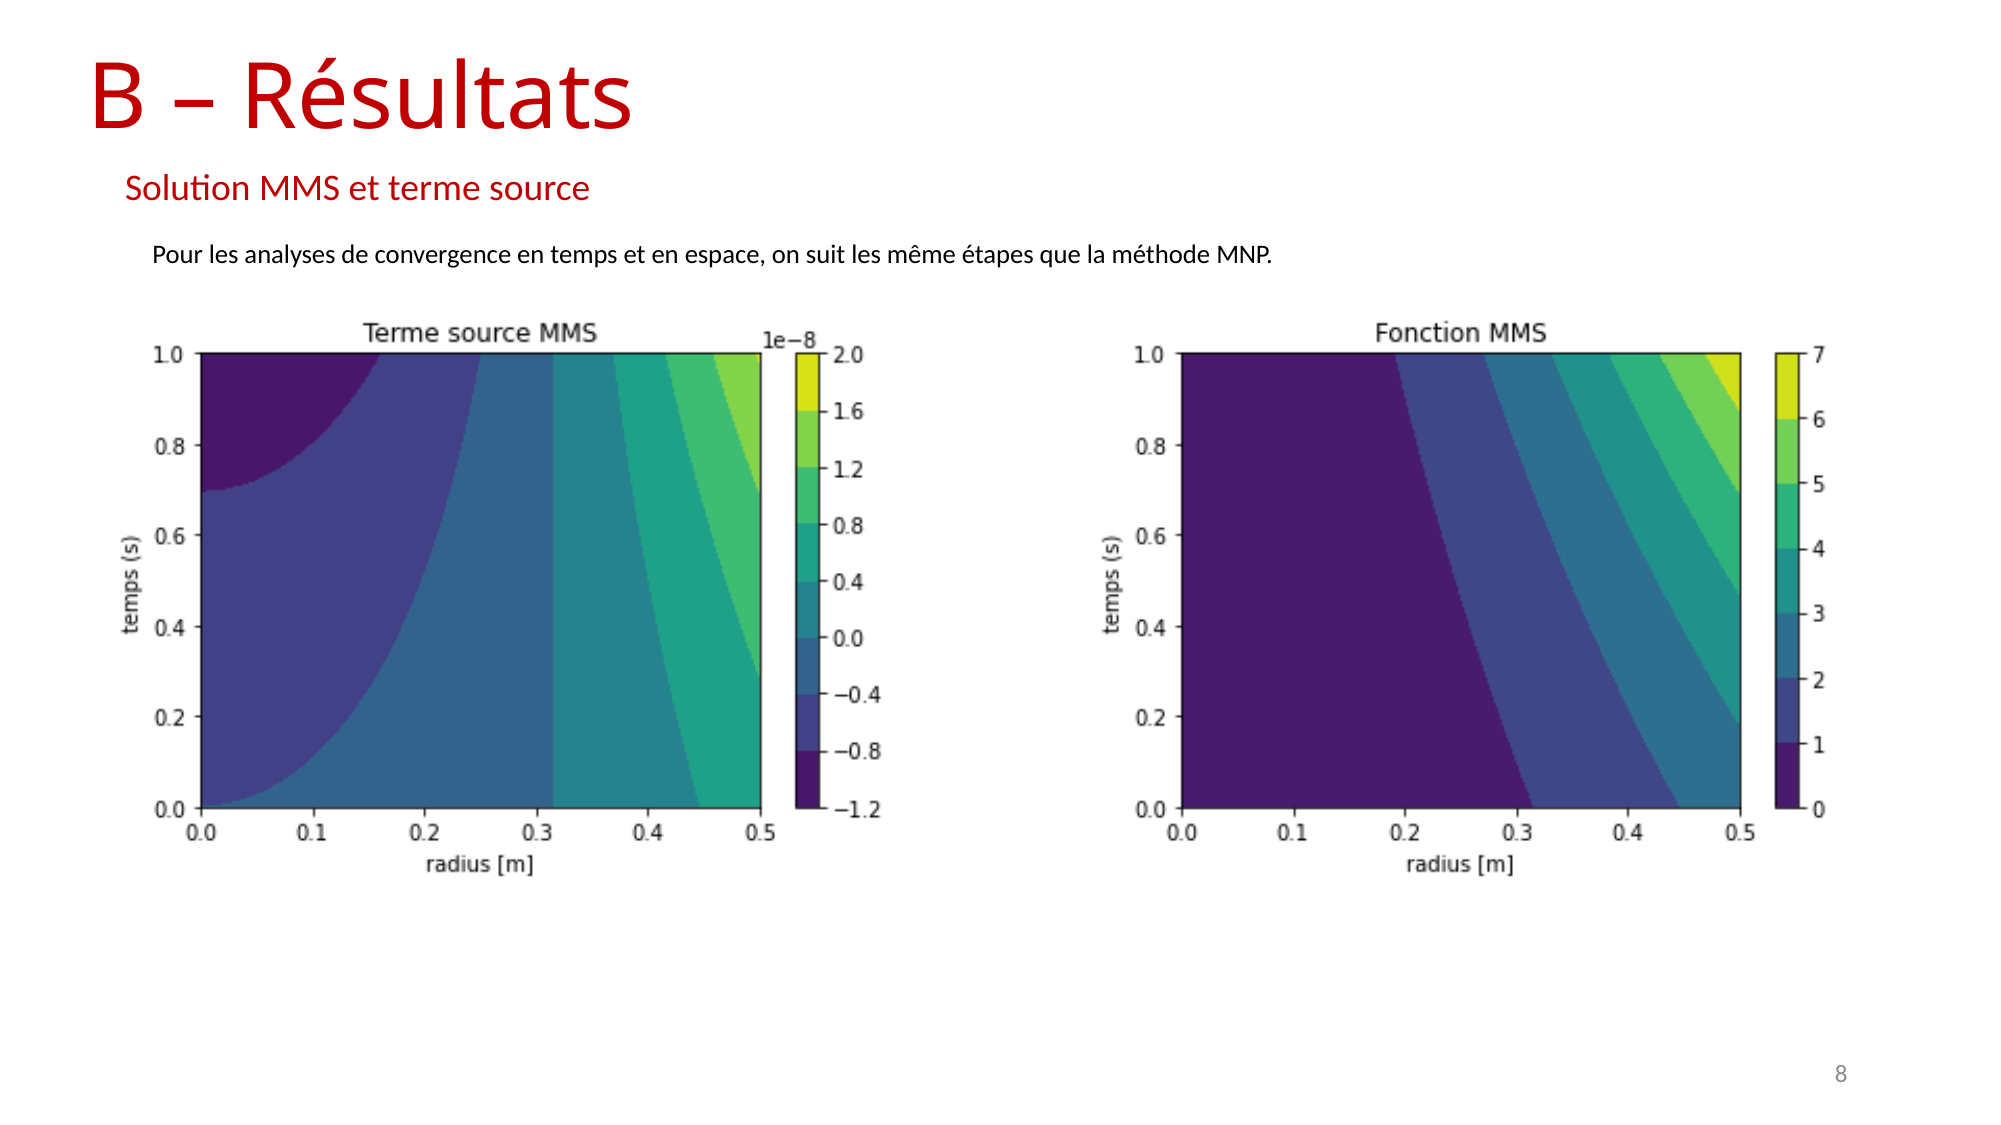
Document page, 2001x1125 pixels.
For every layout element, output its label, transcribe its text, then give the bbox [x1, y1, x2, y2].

picture [1089, 307, 1840, 887]
text_box B – Résultats [72, 29, 651, 155]
slide_number 8 [1412, 1042, 1863, 1103]
picture [109, 307, 898, 887]
title Pour les analyses de convergence en temps et en espace, on suit les même étapes que la méthode MNP. [137, 59, 1863, 278]
